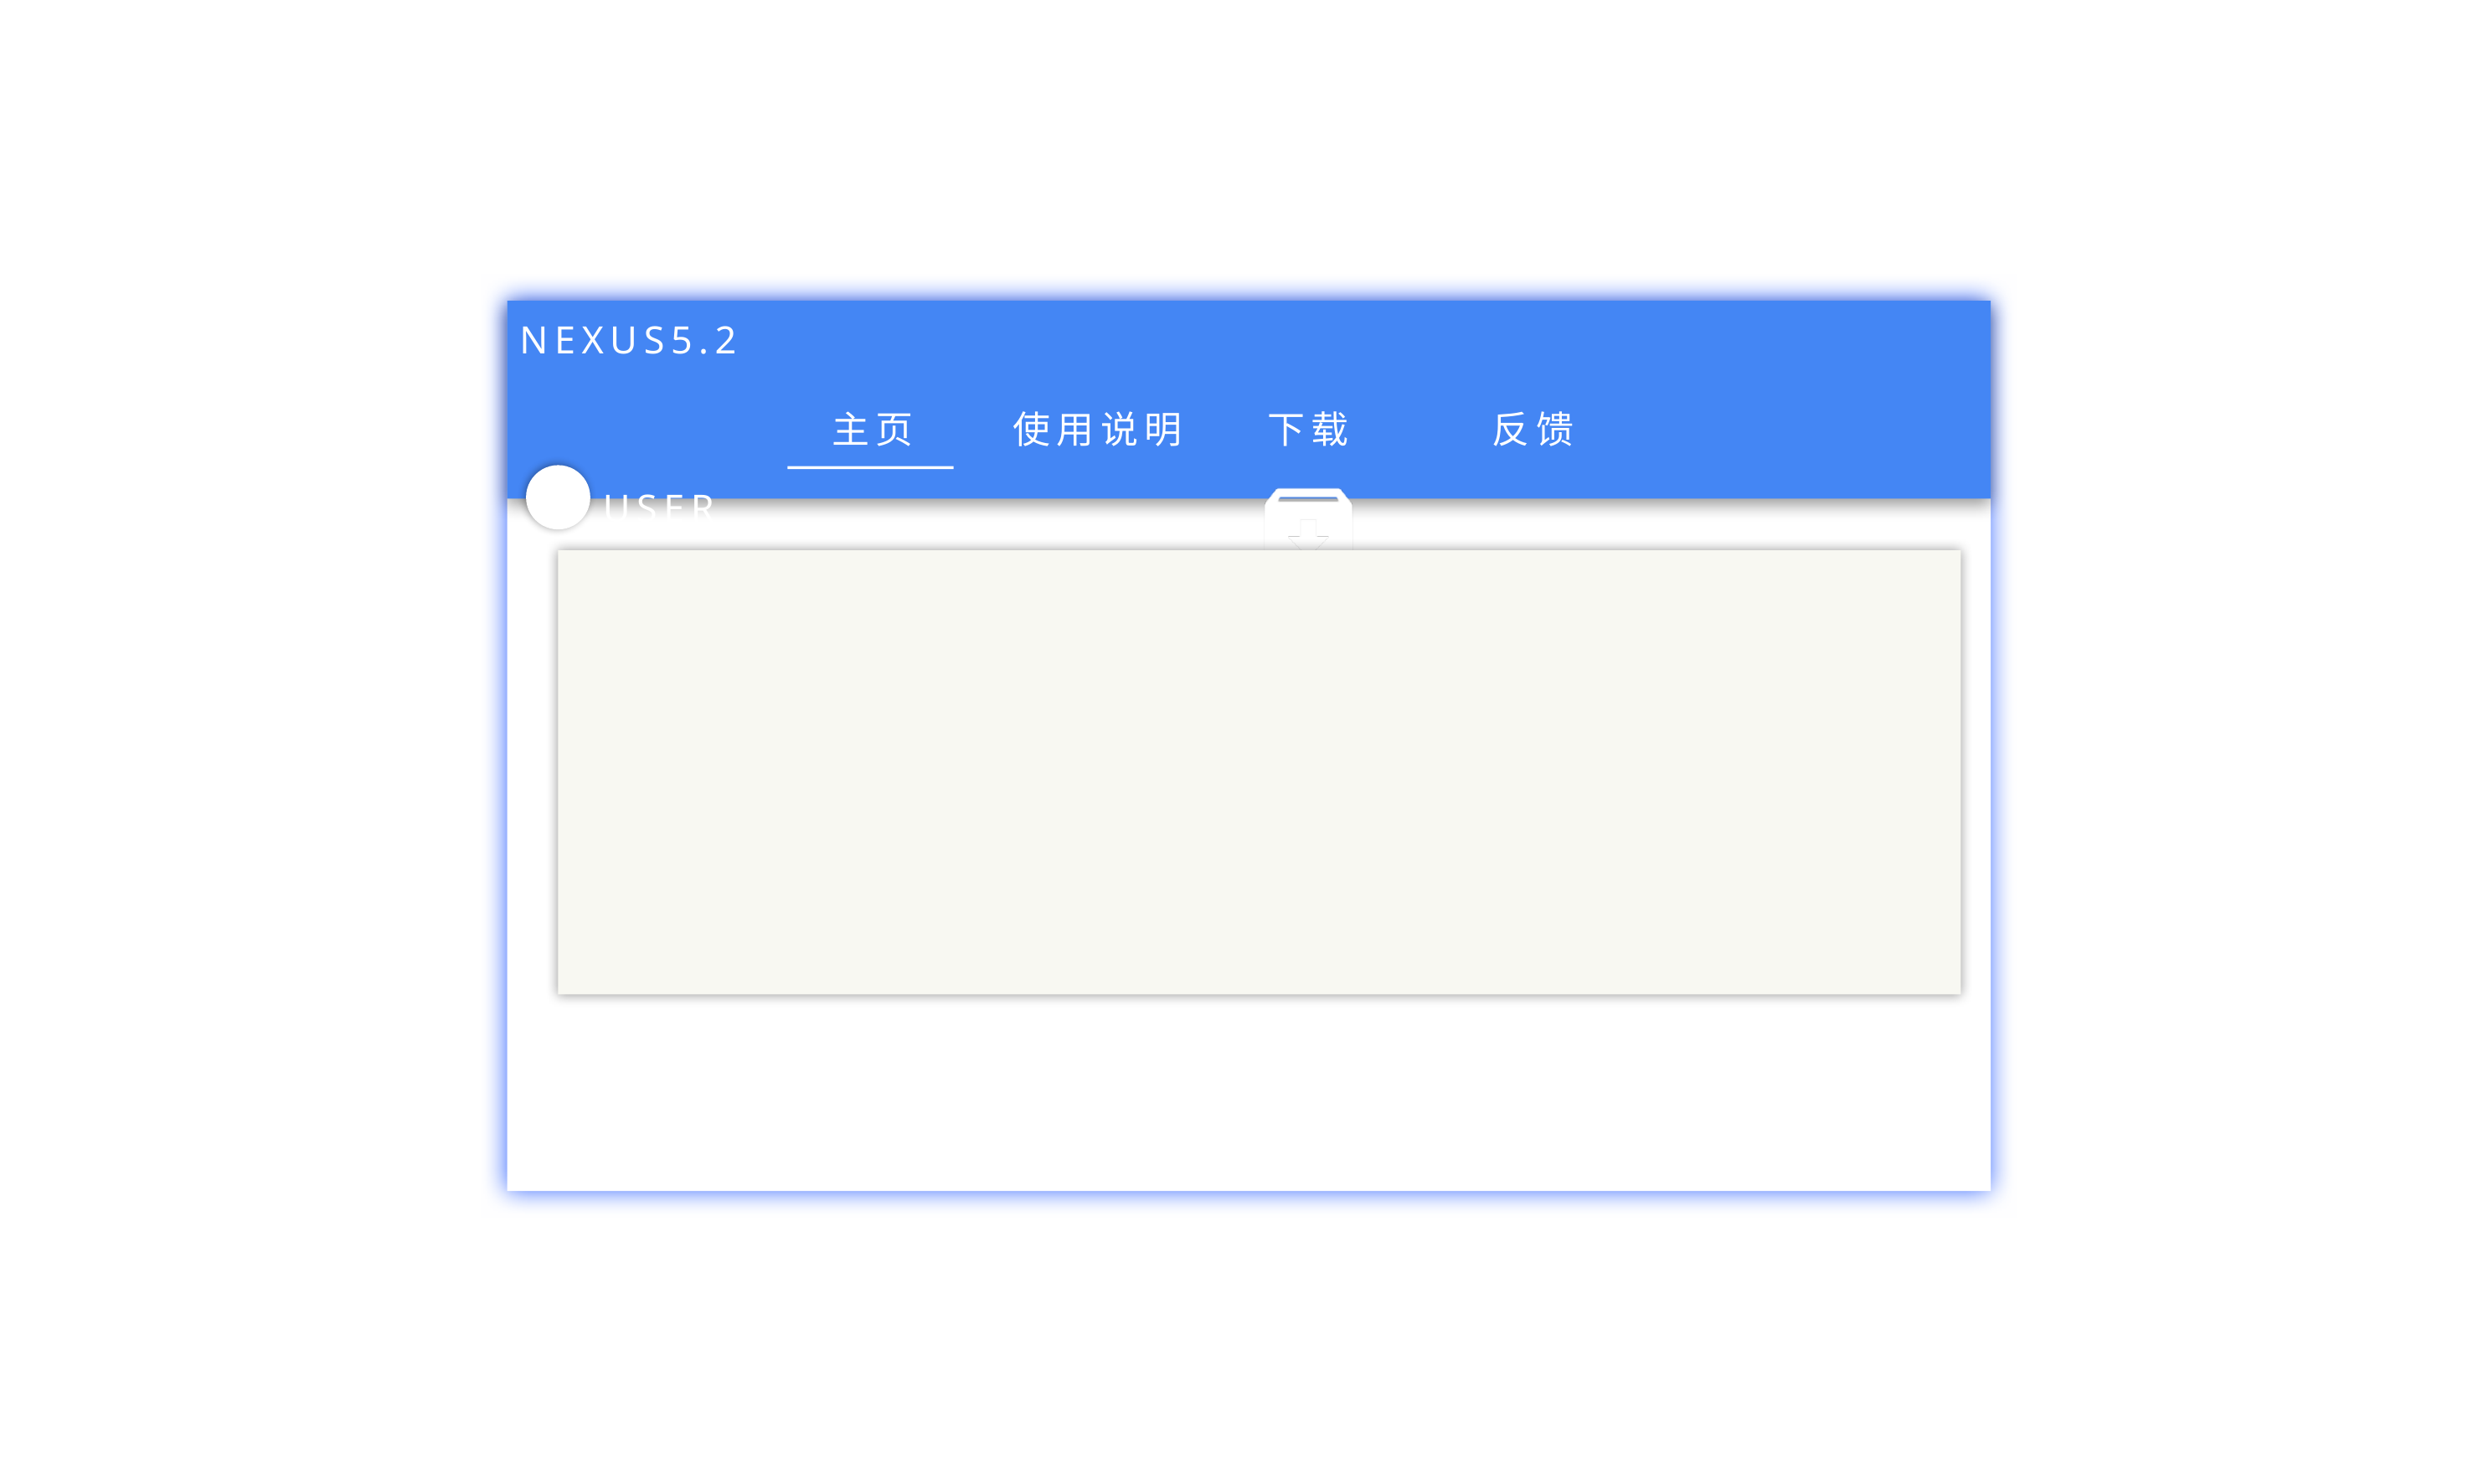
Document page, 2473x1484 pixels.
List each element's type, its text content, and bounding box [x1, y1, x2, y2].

text_box USER [590, 478, 760, 537]
text_box [507, 300, 1991, 499]
picture [1256, 480, 1361, 585]
text_box 使用说明 [985, 399, 1209, 457]
text_box NEXUS5.2 [507, 310, 844, 368]
text_box 反馈 [1434, 399, 1632, 457]
text_box [525, 464, 590, 531]
text_box [557, 549, 1962, 995]
text_box 主页 [787, 399, 958, 457]
text_box 下载 [1209, 399, 1407, 457]
text_box [507, 514, 1991, 1192]
text_box [786, 466, 955, 470]
